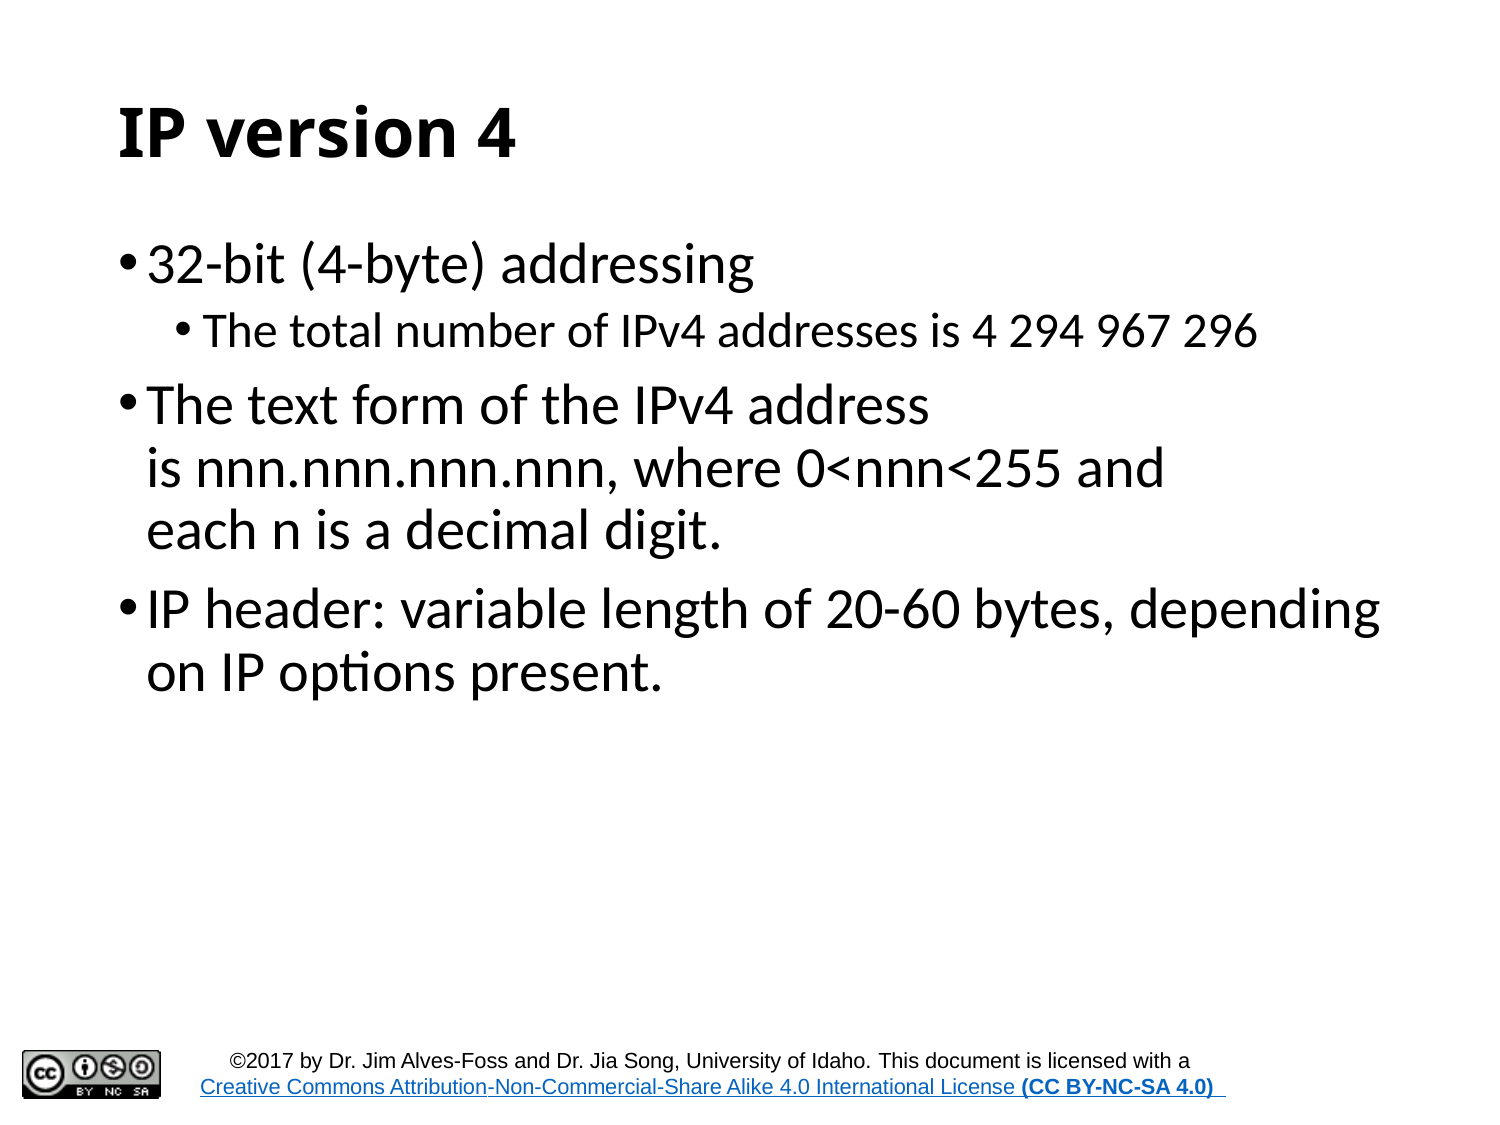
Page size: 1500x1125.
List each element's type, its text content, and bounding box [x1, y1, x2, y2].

list 32-bit (4-byte) addressing The total number of IPv4 addresses is 4 294 967 296 The text form of the IPv4 address is nnn.nnn.nnn.nnn, where 0<nnn<255 and each n is a decimal digit. IP header: variable length of 20-60 bytes, depending on IP options present. [102, 225, 1398, 1014]
picture [22, 1050, 161, 1099]
title IP version 4 [102, 59, 1398, 211]
